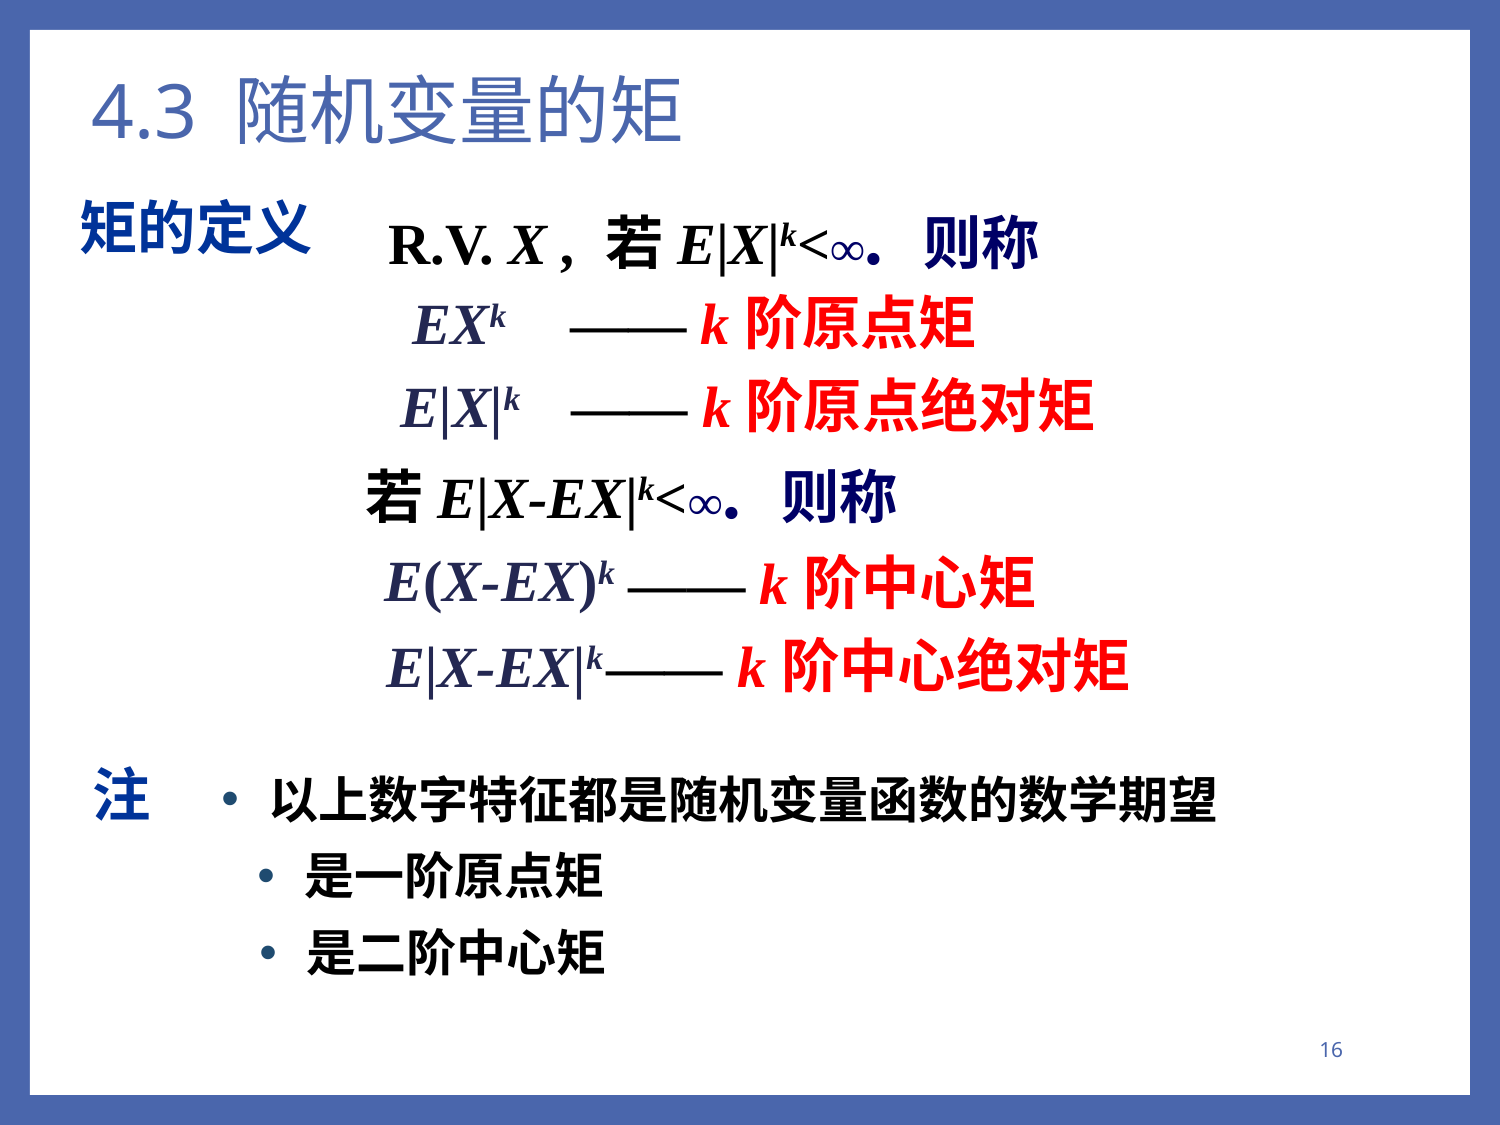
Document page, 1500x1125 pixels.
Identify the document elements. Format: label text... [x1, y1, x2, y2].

text_box 若E|X-EX|k<∞. 则称 [253, 427, 1010, 543]
text_box R.V. X , 若E|X|k<∞. 则称 [336, 173, 1093, 289]
text_box E|X-EX|k [371, 621, 619, 707]
slide_number 16 [1147, 1020, 1358, 1081]
text_box —— k阶原点绝对矩 [556, 361, 1110, 447]
text_box EXk [397, 278, 522, 361]
text_box 以上数字特征都是随机变量函数的数学期望 [206, 760, 1358, 836]
text_box 注 [78, 750, 167, 836]
text_box E(X-EX)k [369, 536, 631, 621]
text_box —— k阶中心绝对矩 [619, 621, 1146, 707]
text_box E|X|k [385, 361, 536, 427]
text_box 矩的定义 [64, 183, 336, 269]
title 4.3 随机变量的矩 [76, 66, 1317, 163]
text_box —— k阶中心矩 [614, 538, 1051, 624]
text_box —— k阶原点矩 [555, 278, 992, 364]
